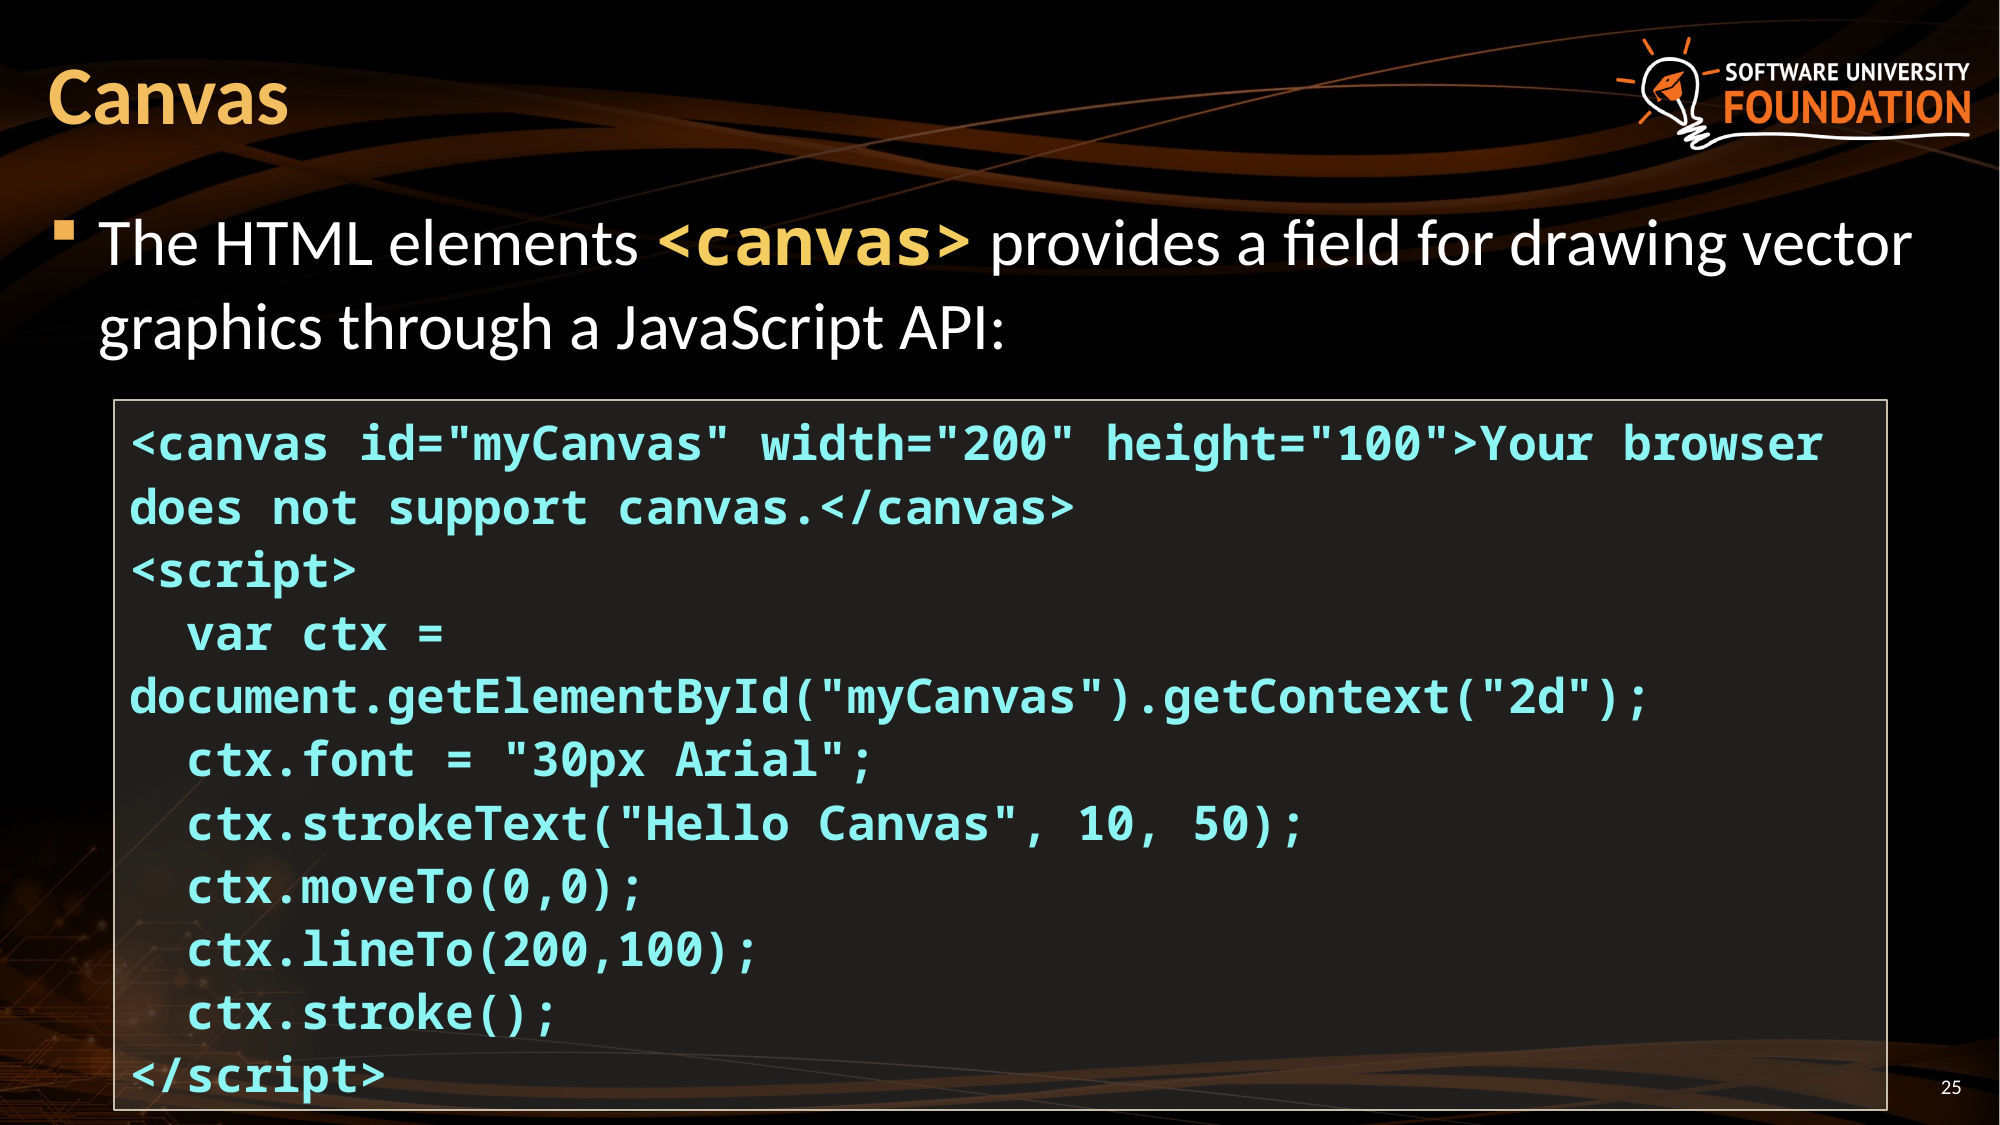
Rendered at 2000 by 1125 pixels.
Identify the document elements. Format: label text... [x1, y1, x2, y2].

title Canvas [30, 6, 1602, 189]
list The HTML elements <canvas> provides a field for drawing vector graphics through a JavaScript API: [31, 188, 1968, 1103]
picture [0, 0, 2000, 1125]
text_box <canvas id="myCanvas" width="200" height="100">Your browser does not support canvas.</canvas> <script> var ctx = document.getElementById("myCanvas").getContext("2d"); ctx.font = "30px Arial"; ctx.strokeText("Hello Canvas", 10, 50); ctx.moveTo(0,0); ctx.lineTo(200,100); ctx.stroke(); </script> [114, 399, 1888, 1110]
